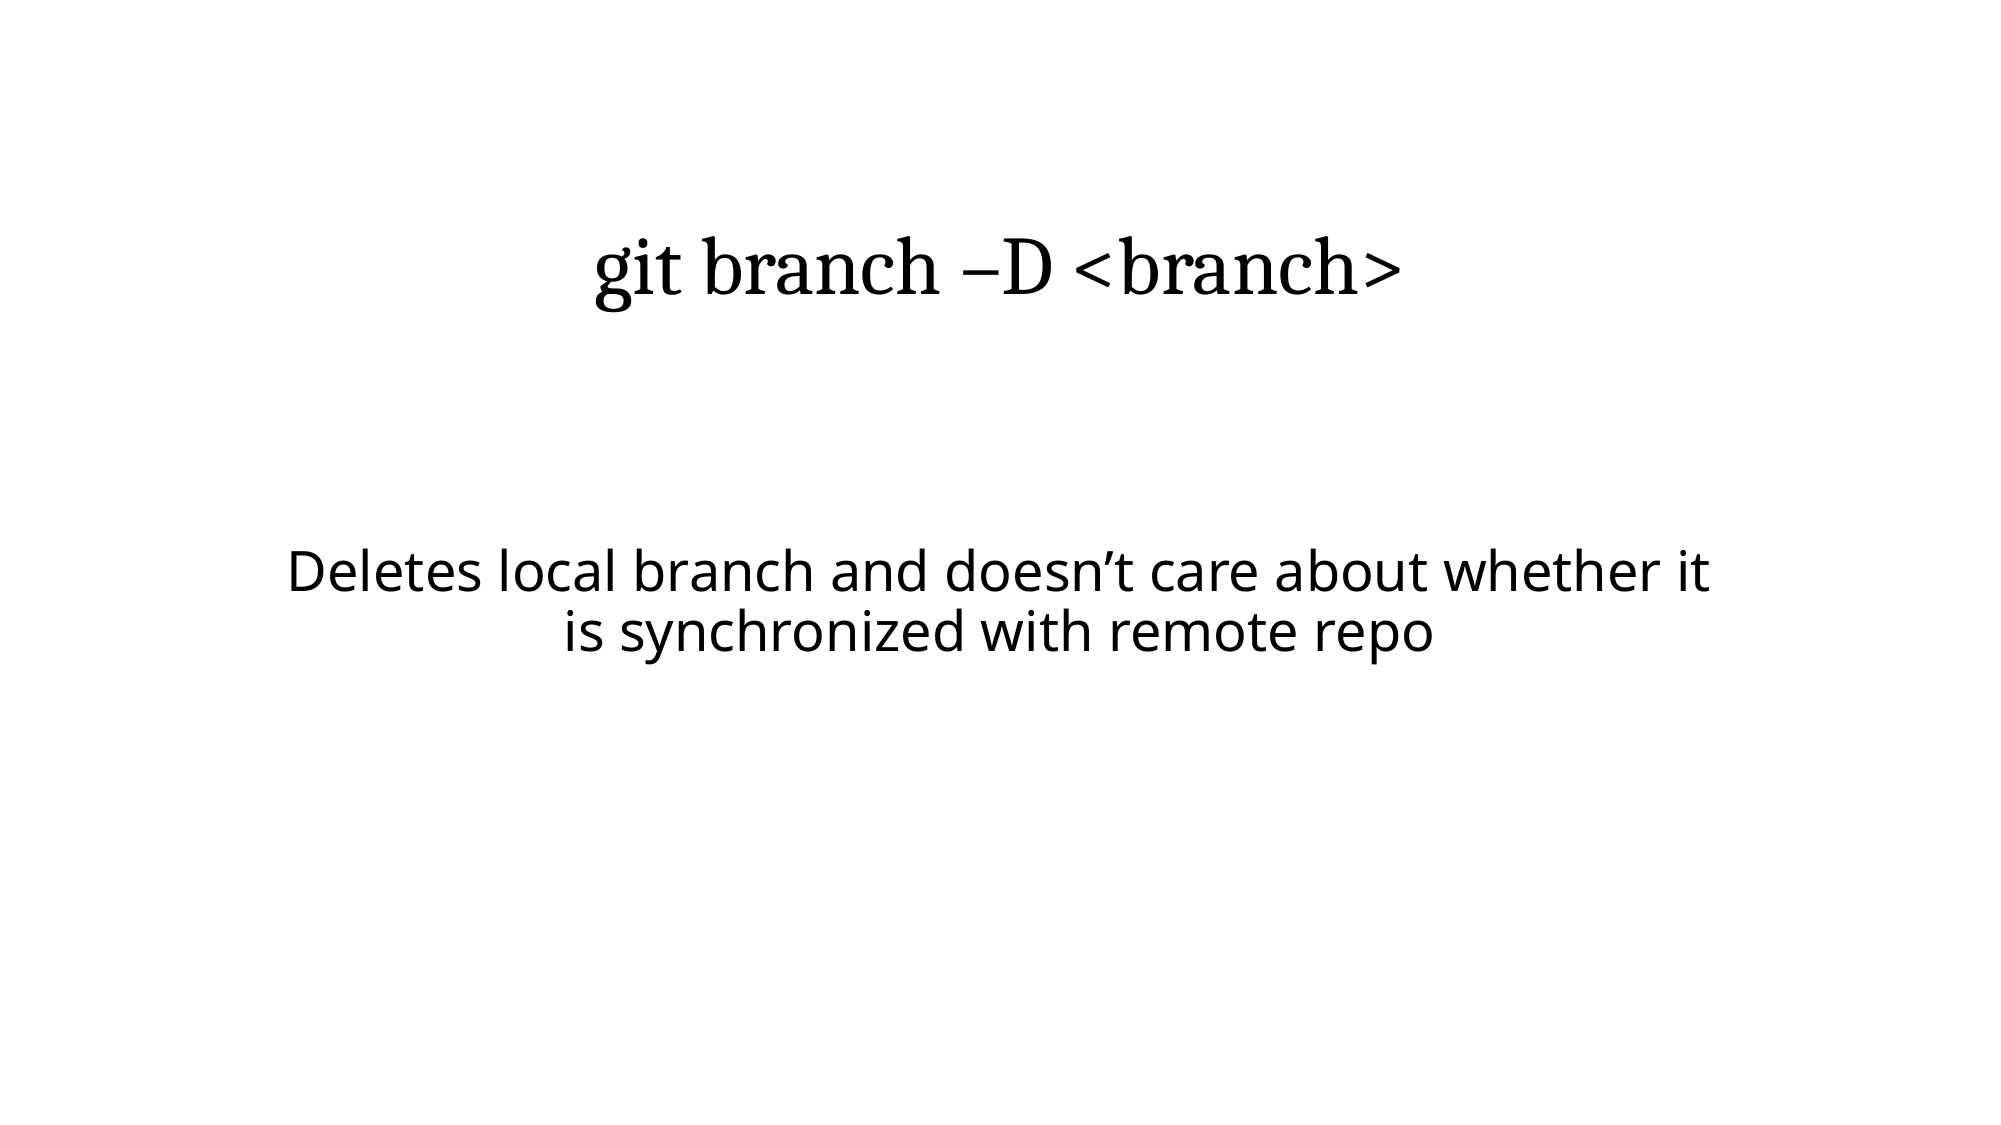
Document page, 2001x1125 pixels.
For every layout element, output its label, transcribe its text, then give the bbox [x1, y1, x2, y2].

title git branch –D <branch> [249, 184, 1750, 321]
text_box Deletes local branch and doesn’t care about whether it is synchronized with remote repo [249, 534, 1750, 671]
